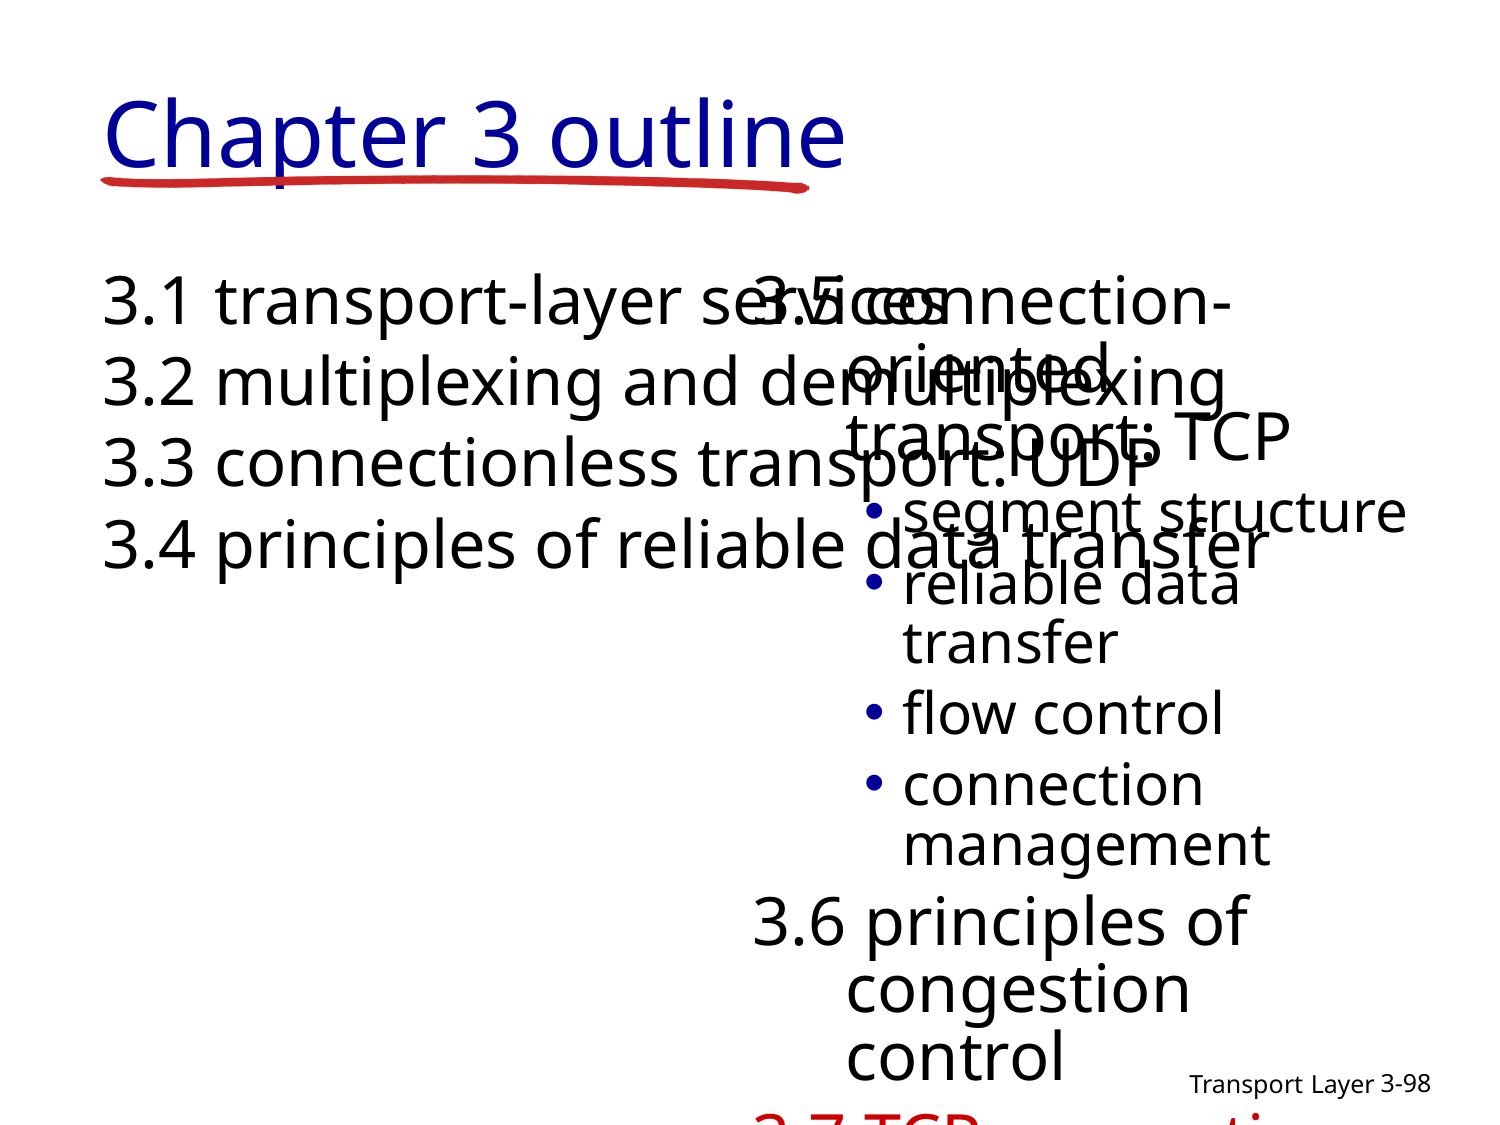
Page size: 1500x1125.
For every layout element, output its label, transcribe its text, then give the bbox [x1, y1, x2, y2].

list 3.5 connection-oriented transport: TCP segment structure reliable data transfer flow control connection management 3.6 principles of congestion control 3.7 TCP congestion control [737, 262, 1435, 1025]
picture [97, 170, 818, 200]
list 3.1 transport-layer services 3.2 multiplexing and demultiplexing 3.3 connectionless transport: UDP 3.4 principles of reliable data transfer [87, 262, 737, 1025]
title Chapter 3 outline [87, 37, 1363, 225]
slide_number 3-98 [1365, 1059, 1477, 1106]
footer Transport Layer [914, 1056, 1391, 1105]
